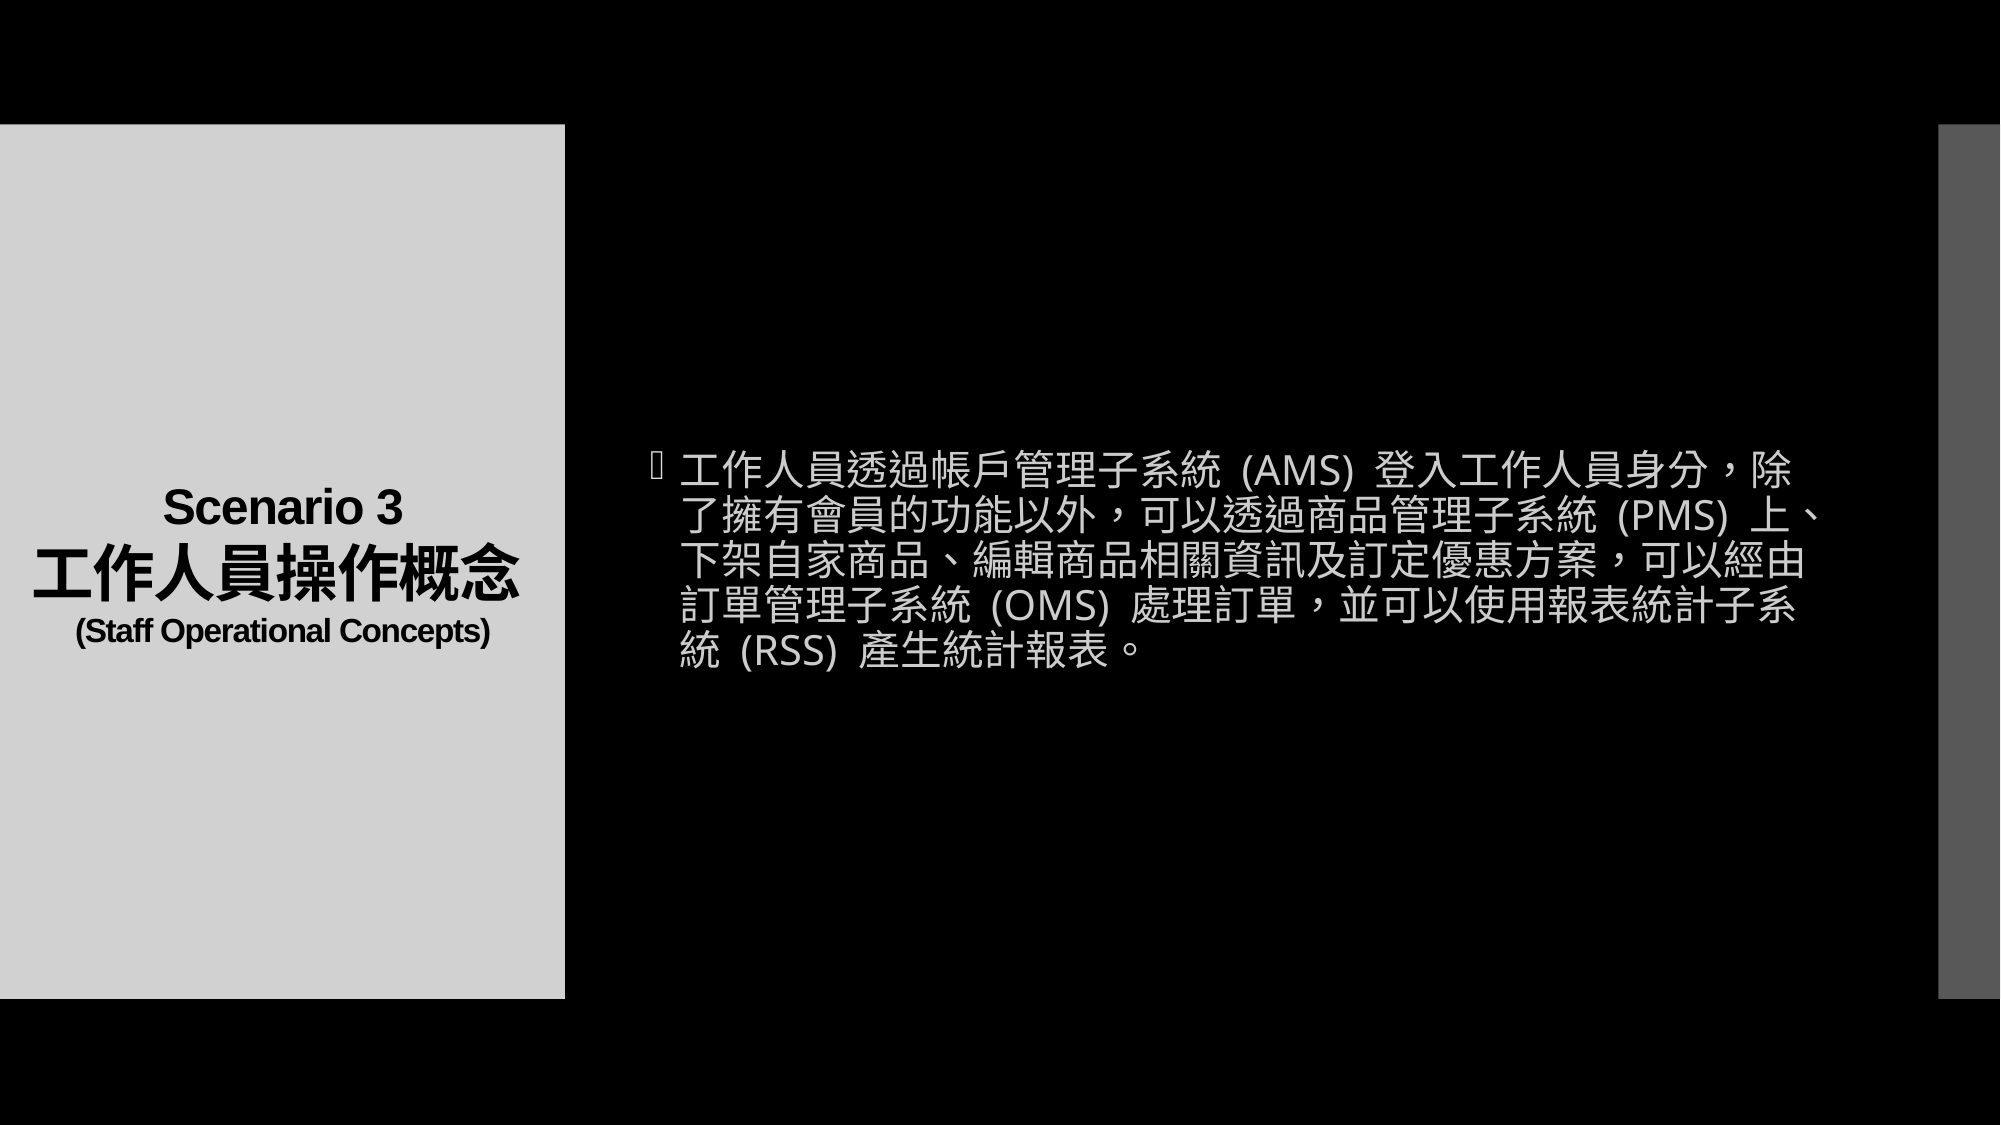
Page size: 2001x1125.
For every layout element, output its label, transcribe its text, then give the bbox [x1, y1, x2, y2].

list 工作人員透過帳戶管理子系統 (AMS) 登入工作人員身分，除了擁有會員的功能以外，可以透過商品管理子系統 (PMS) 上、下架自家商品、編輯商品相關資訊及訂定優惠方案，可以經由訂單管理子系統 (OMS) 處理訂單，並可以使用報表統計子系統 (RSS) 產生統計報表。 [634, 141, 1835, 982]
text_box Scenario 3 工作人員操作概念 (Staff Operational Concepts) [9, 184, 558, 939]
